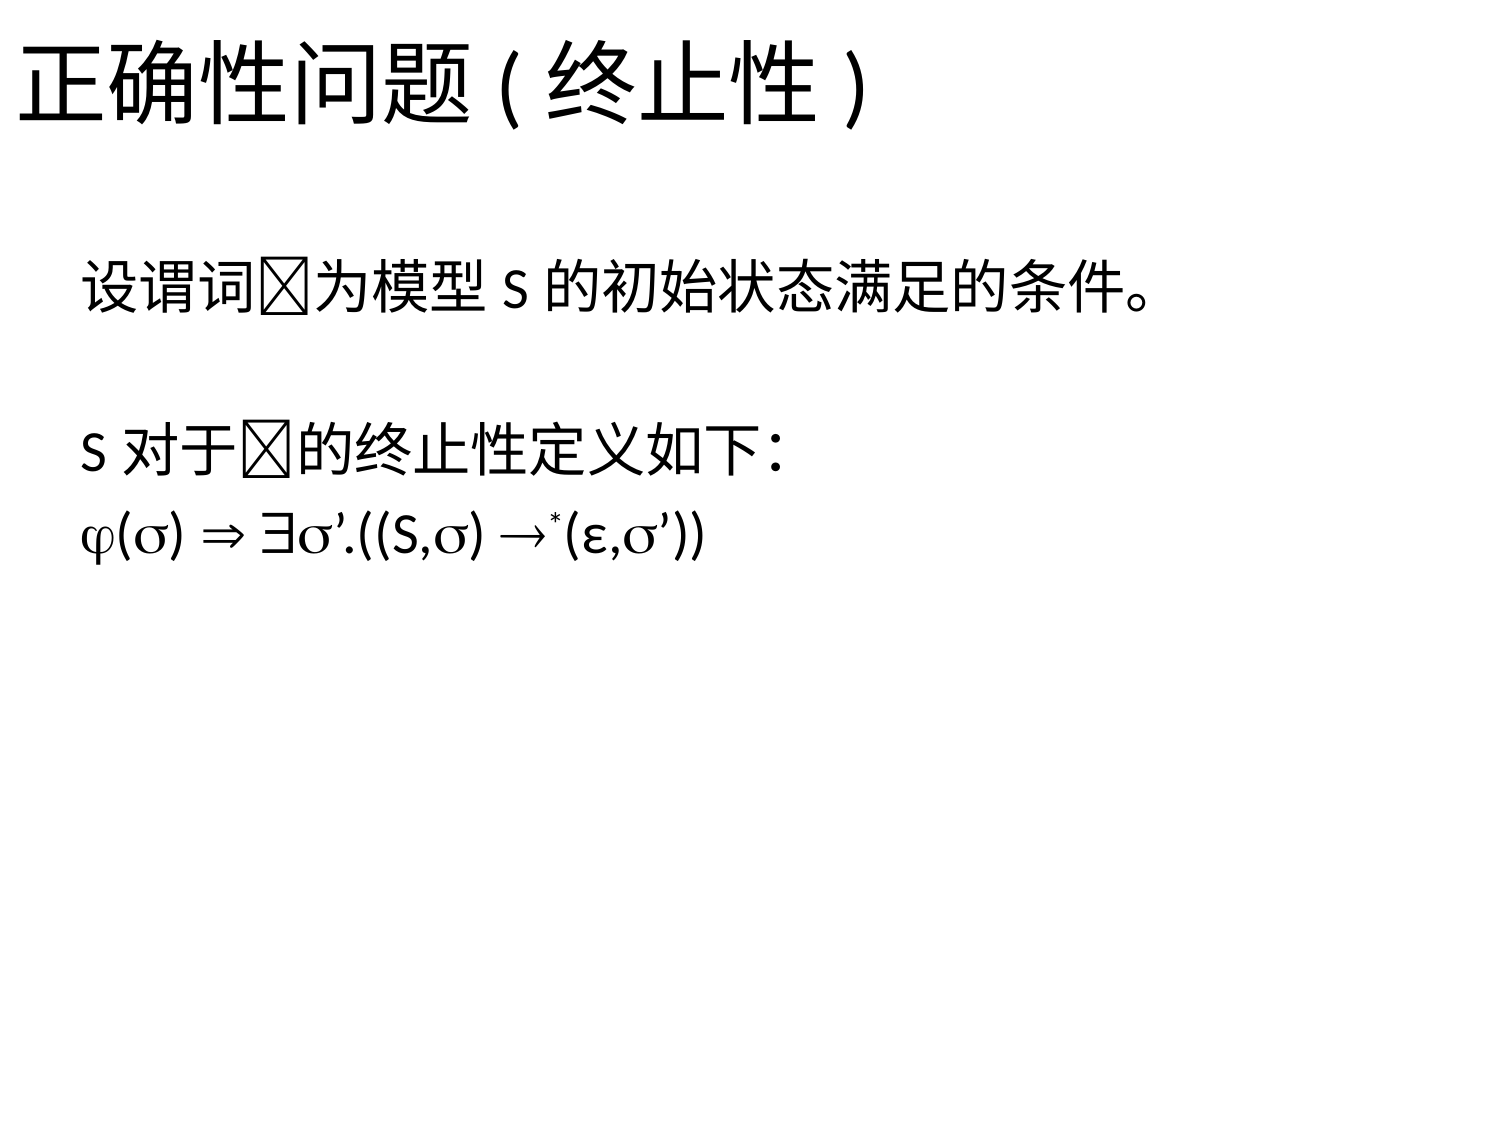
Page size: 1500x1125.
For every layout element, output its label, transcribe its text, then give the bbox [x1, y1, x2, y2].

title 正确性问题(终止性) [0, 0, 1500, 160]
list 设谓词为模型S的初始状态满足的条件。 S对于的终止性定义如下： ()  ’.((S,) *(ε,’)) [0, 160, 1500, 1125]
